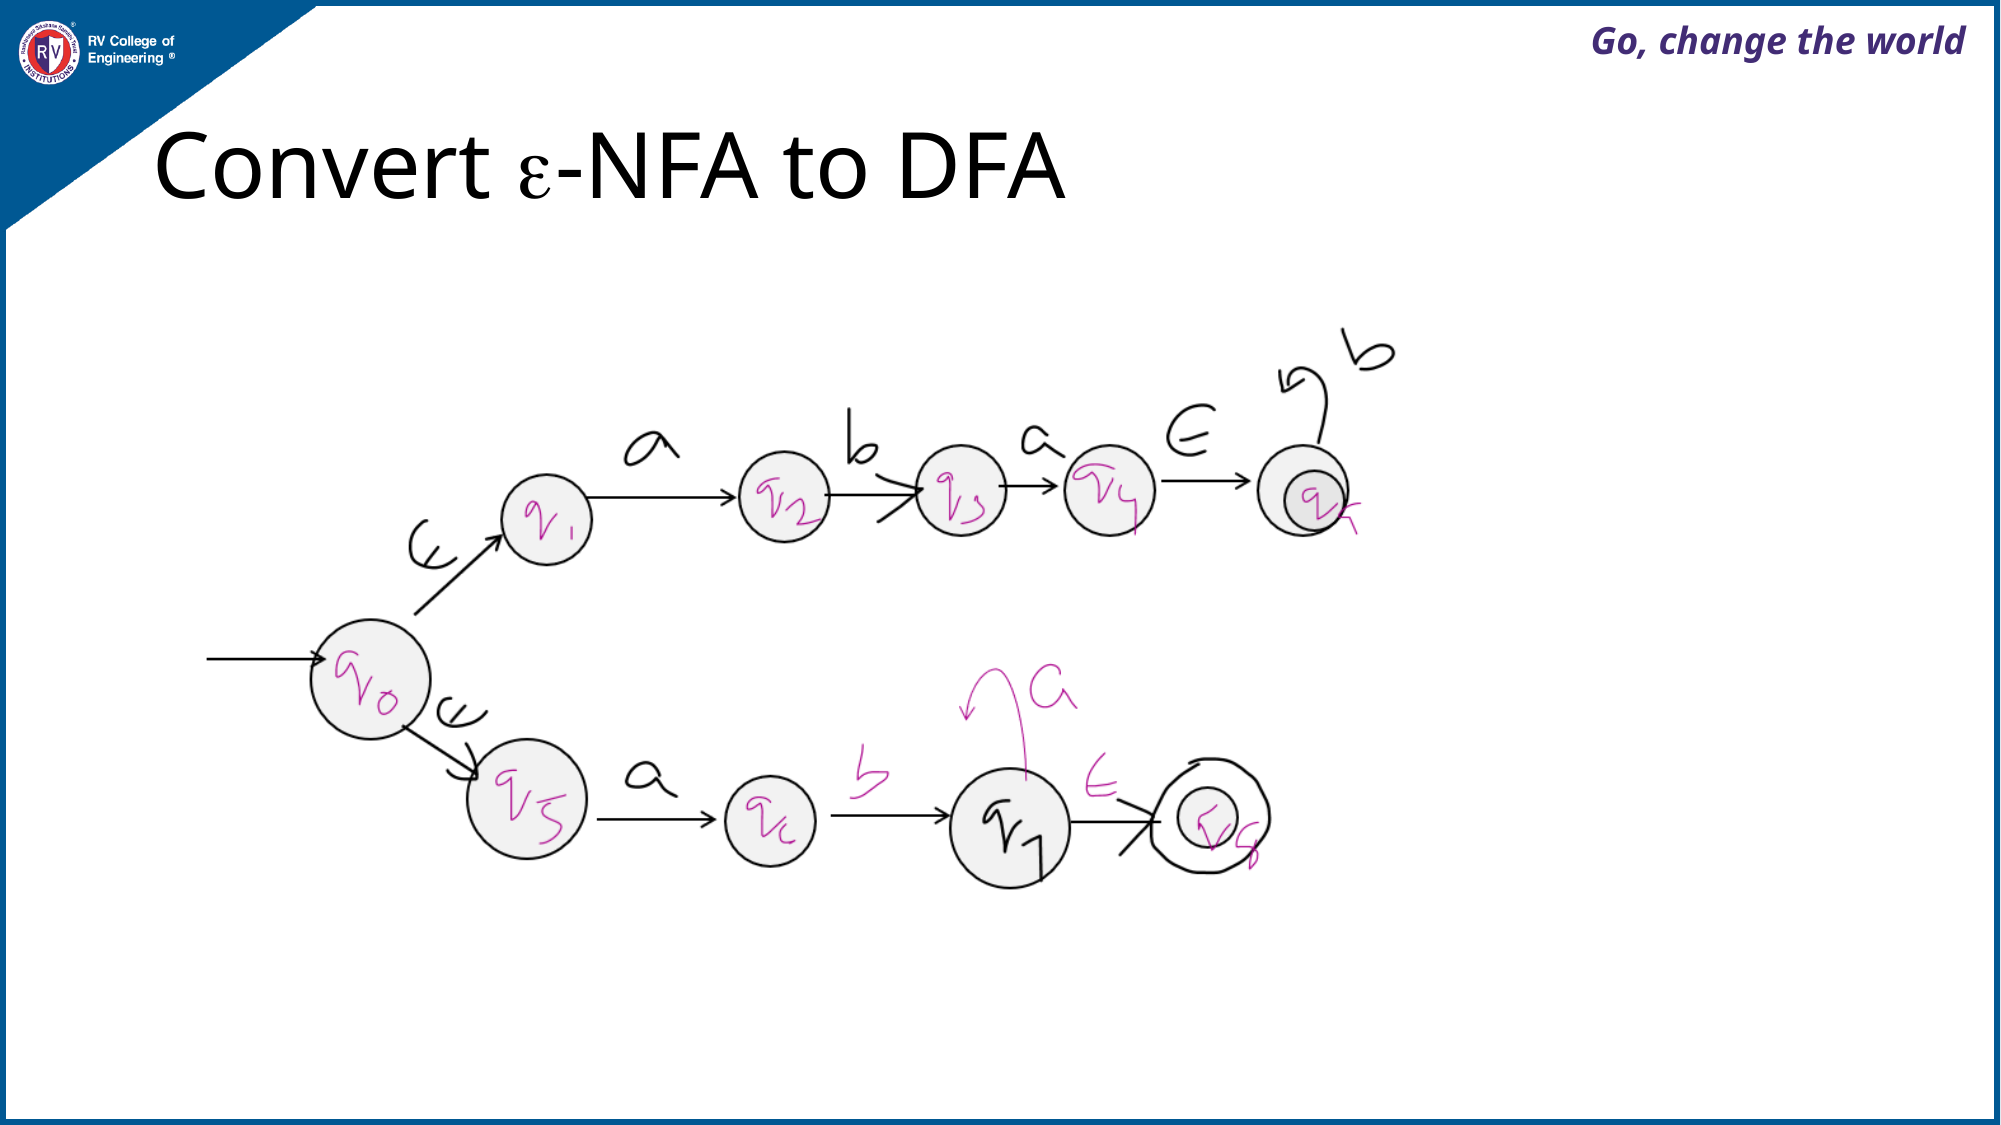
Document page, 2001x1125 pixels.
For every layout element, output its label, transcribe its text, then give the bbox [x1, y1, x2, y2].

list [189, 261, 1436, 976]
title Convert -NFA to DFA [137, 59, 1863, 278]
picture [2, 6, 316, 232]
